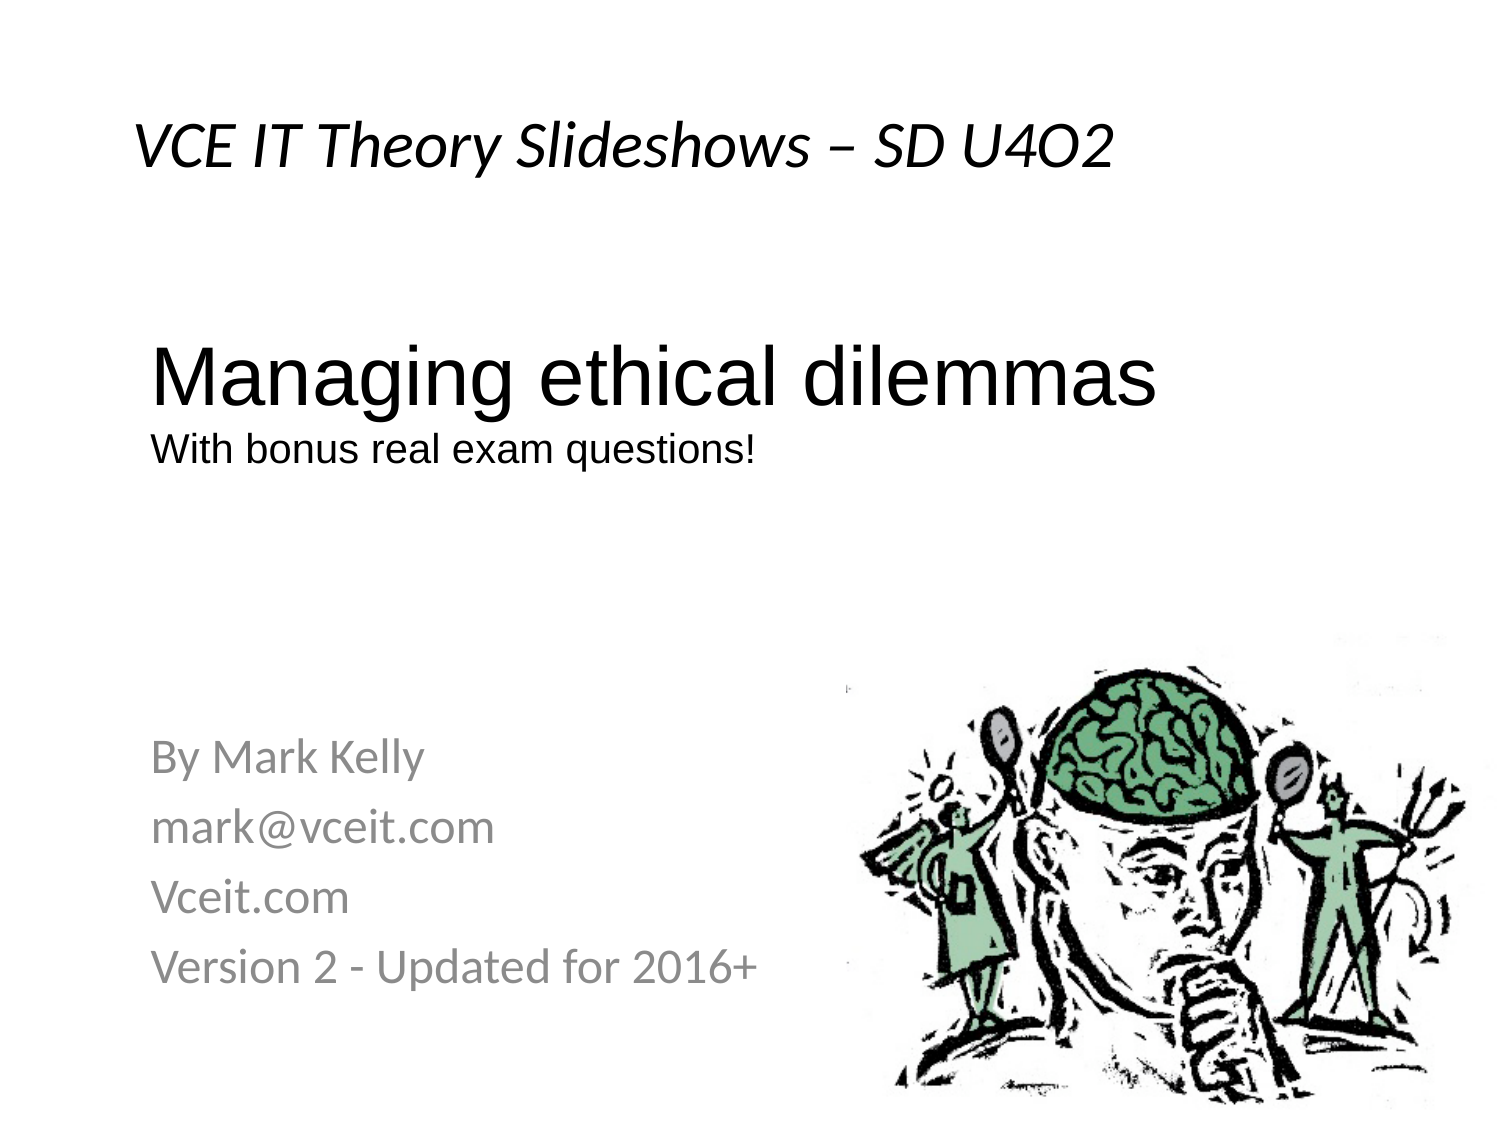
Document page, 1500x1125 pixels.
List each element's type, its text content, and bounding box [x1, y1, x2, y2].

picture [846, 596, 1500, 1125]
subtitle By Mark Kelly mark@vceit.com Vceit.com Version 2 - Updated for 2016+ [135, 716, 833, 965]
text_box Managing ethical dilemmas With bonus real exam questions! [135, 290, 1411, 504]
title VCE IT Theory Slideshows – SD U4O2 [117, 82, 1393, 200]
